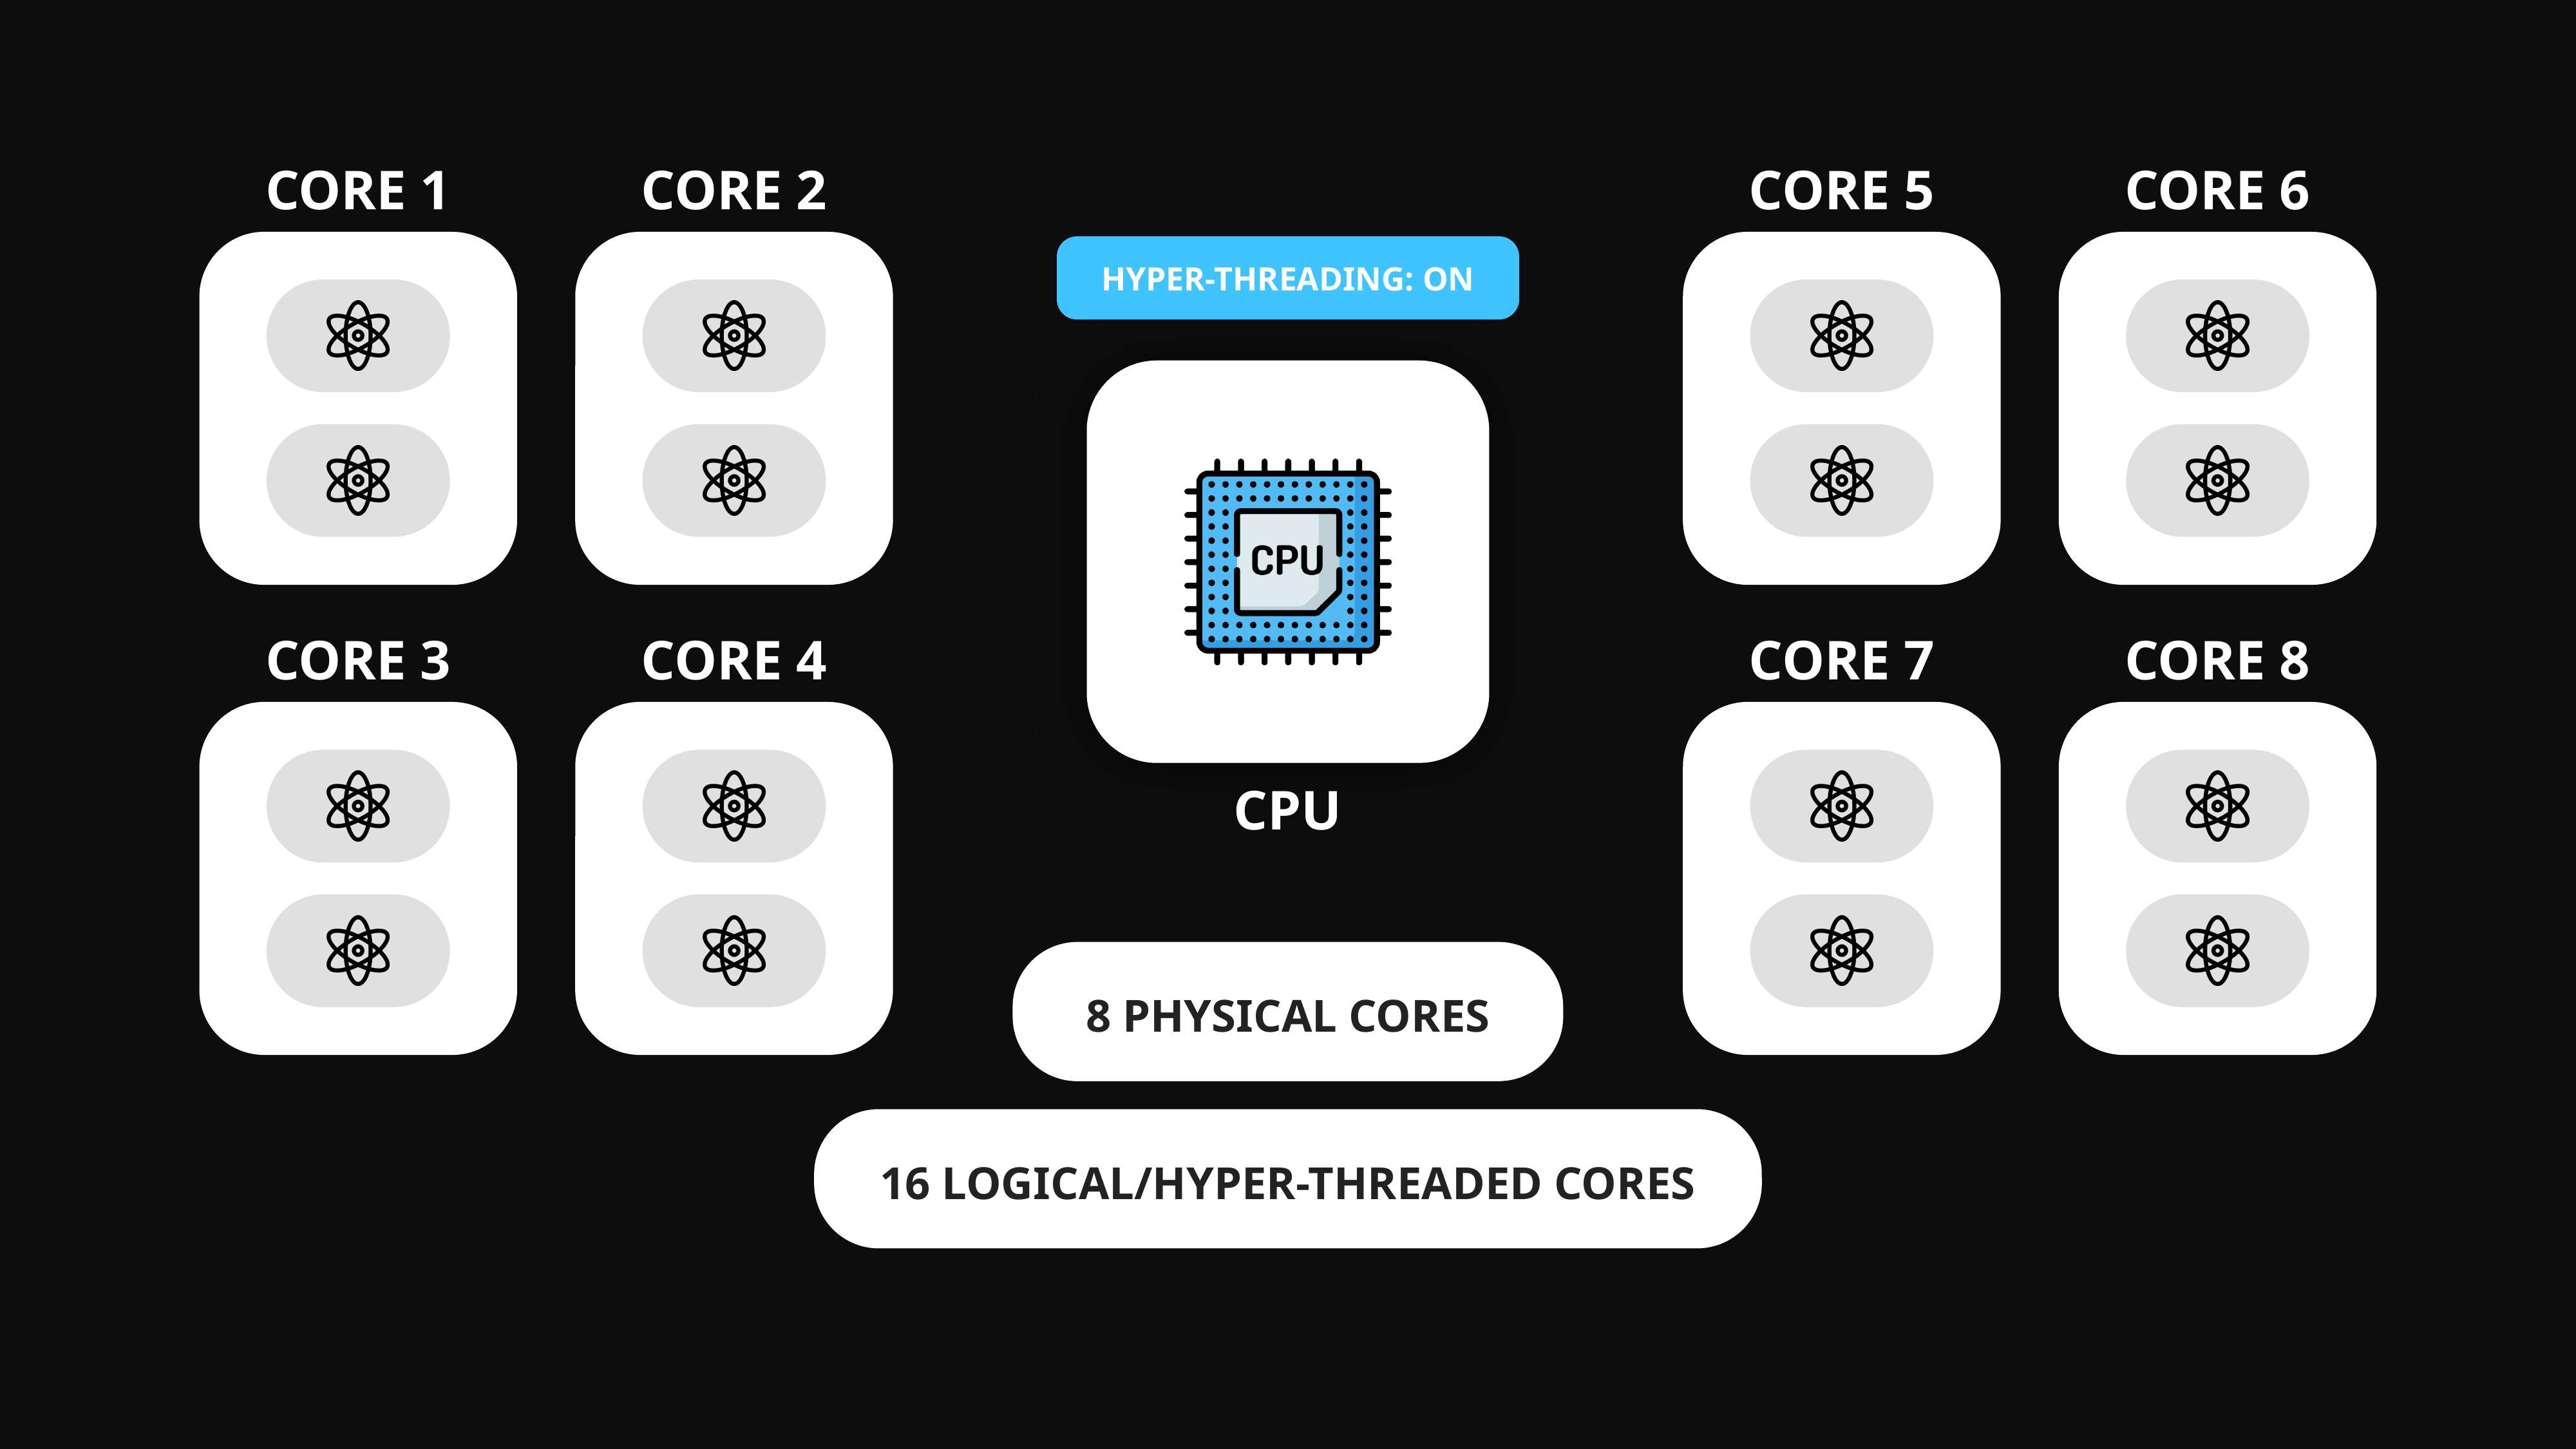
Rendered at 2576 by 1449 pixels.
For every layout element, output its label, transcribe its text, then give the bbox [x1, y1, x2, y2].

text_box 8 PHYSICAL CORES [1080, 982, 1496, 1046]
picture [699, 445, 770, 516]
text_box [2126, 424, 2310, 537]
text_box [199, 701, 517, 1056]
text_box [266, 424, 450, 537]
text_box CORE 8 [2119, 620, 2316, 696]
text_box [642, 279, 826, 392]
text_box CORE 2 [636, 150, 833, 226]
text_box [642, 894, 826, 1007]
text_box [199, 231, 517, 585]
picture [1806, 915, 1877, 987]
text_box [642, 424, 826, 537]
text_box [1750, 894, 1934, 1007]
picture [323, 915, 394, 987]
picture [699, 300, 770, 372]
text_box [814, 1109, 1762, 1249]
text_box CORE 5 [1743, 150, 1940, 226]
picture [2182, 445, 2253, 516]
picture [2182, 770, 2253, 842]
text_box [575, 231, 893, 585]
text_box [266, 279, 450, 392]
text_box CORE 6 [2119, 150, 2316, 226]
picture [699, 915, 770, 987]
text_box 16 LOGICAL/HYPER-THREADED CORES [874, 1150, 1702, 1213]
text_box [2058, 231, 2377, 585]
text_box CORE 3 [260, 620, 457, 696]
text_box [1012, 942, 1564, 1081]
text_box [1683, 231, 2001, 585]
text_box [1683, 701, 2001, 1056]
text_box [1750, 279, 1934, 392]
picture [323, 770, 394, 842]
text_box [642, 750, 826, 863]
text_box [1057, 236, 1519, 320]
text_box [1750, 424, 1934, 537]
picture [699, 770, 770, 842]
text_box CORE 7 [1743, 620, 1940, 696]
text_box [266, 750, 450, 863]
text_box [1750, 750, 1934, 863]
text_box CORE 4 [636, 620, 833, 696]
text_box HYPER-THREADING: ON [1095, 253, 1481, 303]
picture [1806, 300, 1877, 372]
text_box [1086, 360, 1490, 763]
picture [323, 300, 394, 372]
text_box [2058, 701, 2377, 1056]
picture [1184, 458, 1392, 665]
text_box [2126, 750, 2310, 863]
picture [1806, 770, 1877, 842]
text_box [575, 701, 893, 1056]
text_box [2126, 894, 2310, 1007]
picture [2182, 915, 2253, 987]
text_box [2126, 279, 2310, 392]
picture [2182, 300, 2253, 372]
text_box CORE 1 [260, 150, 457, 226]
text_box CPU [1228, 771, 1348, 846]
text_box [266, 894, 450, 1007]
picture [323, 445, 394, 516]
picture [1806, 445, 1877, 516]
